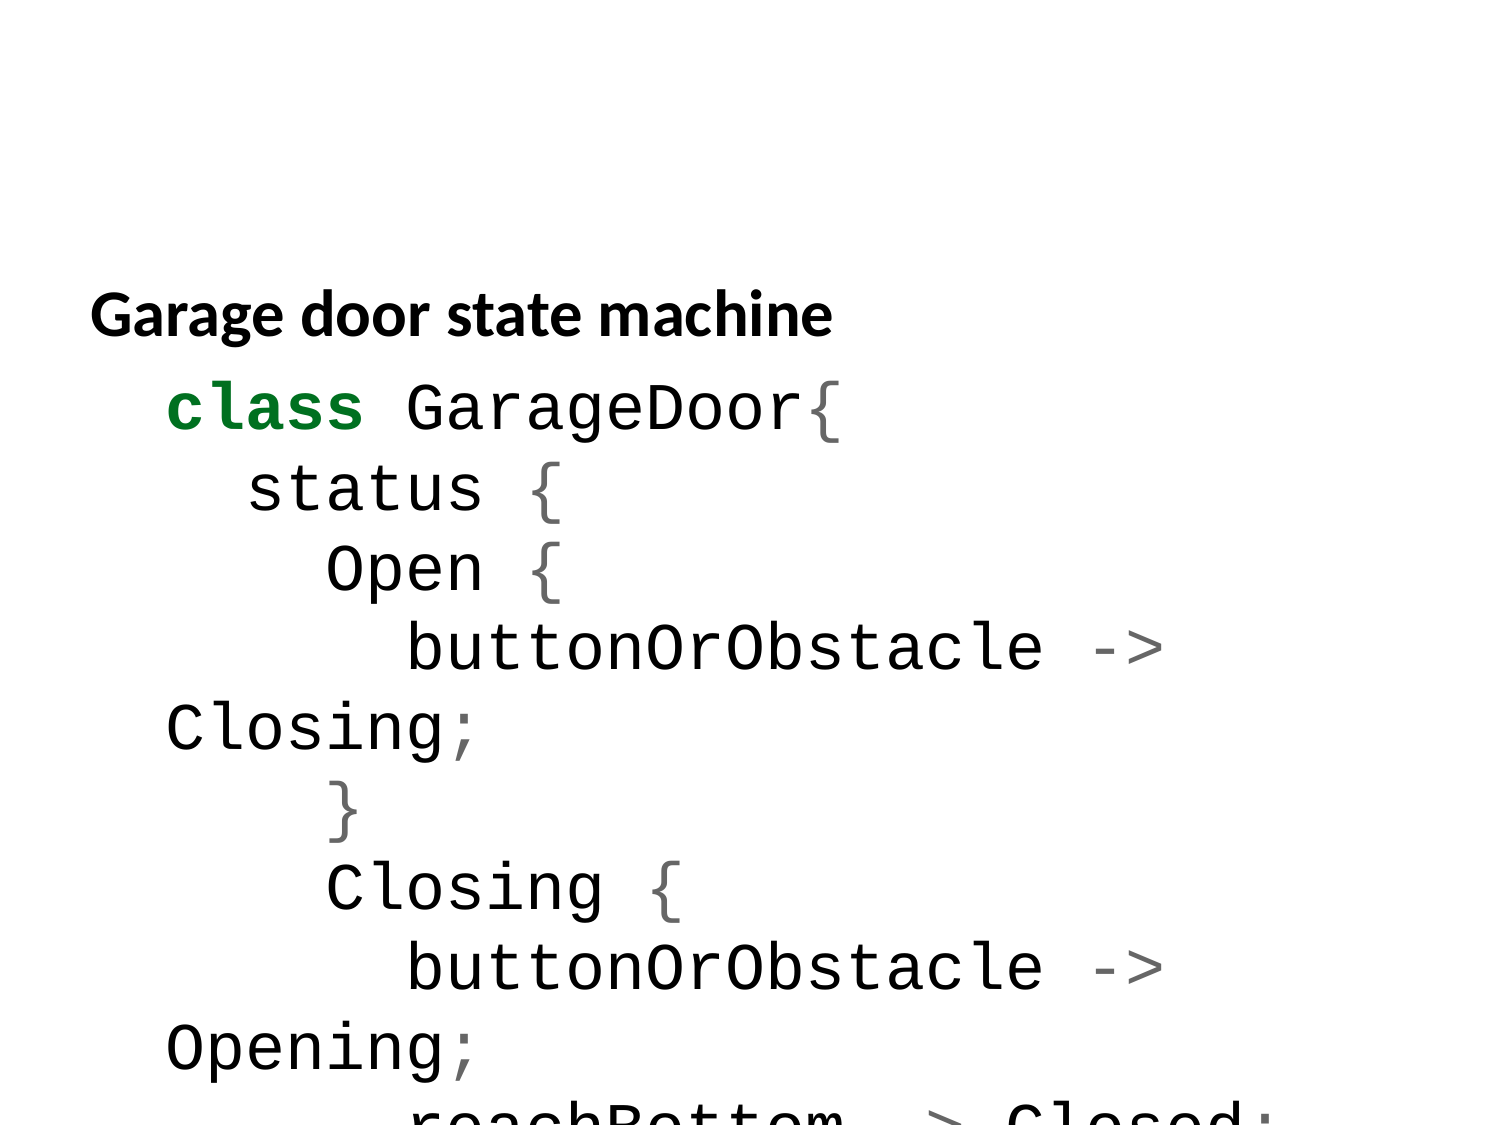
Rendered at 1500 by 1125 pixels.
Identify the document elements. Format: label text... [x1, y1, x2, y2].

list Garage door state machine class GarageDoor{ status { Open { buttonOrObstacle -> Closing; } Closing { buttonOrObstacle -> Opening; reachBottom -> Closed; } Closed { buttonOrObstacle -> Opening; } Opening { buttonOrObstacle -> HalfOpen; reachTop -> Open; } HalfOpen { buttonOrObstacle -> Opening; } } } [75, 262, 1425, 1005]
